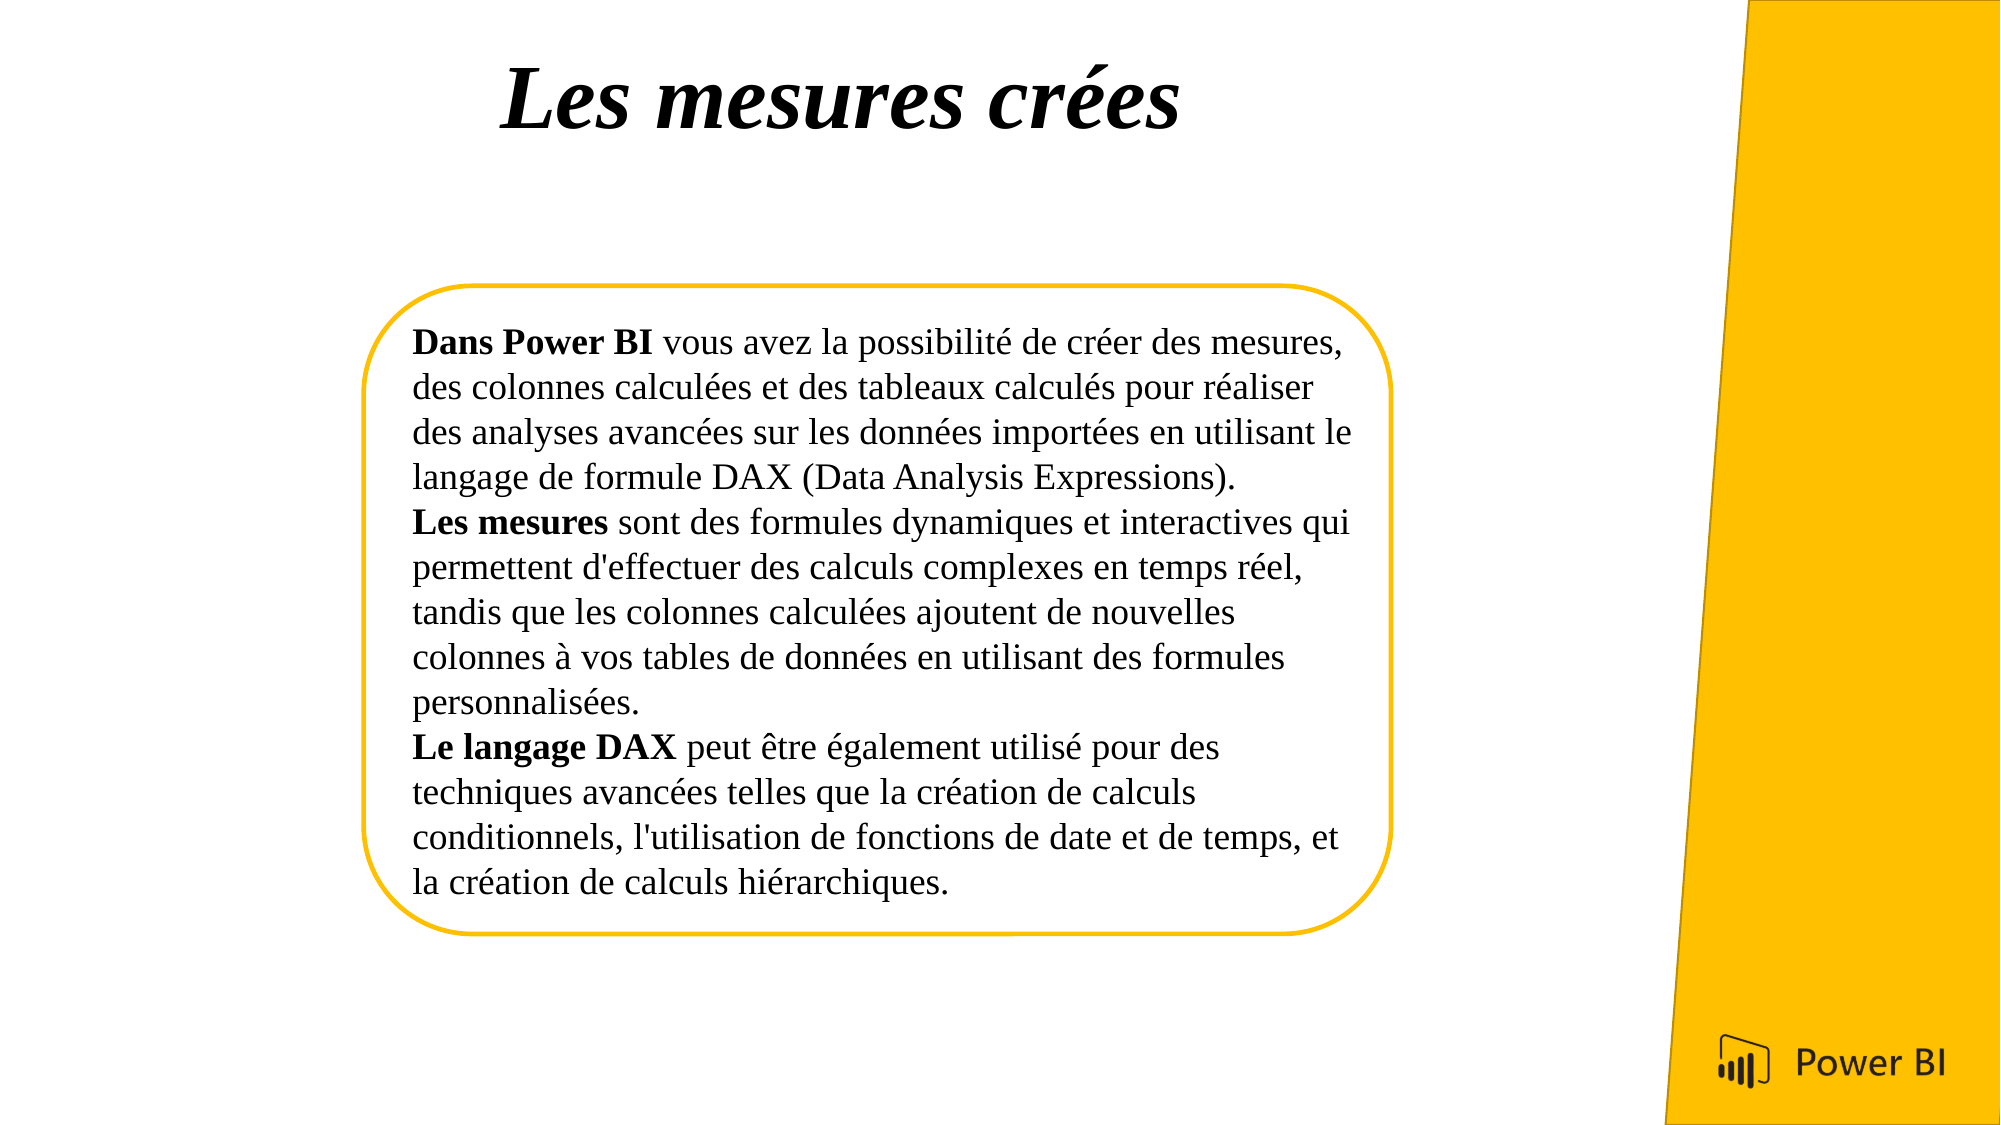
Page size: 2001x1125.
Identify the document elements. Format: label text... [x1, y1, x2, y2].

text_box [1664, 0, 2000, 1125]
text_box [362, 314, 397, 906]
text_box [1374, 333, 1393, 887]
text_box Dans Power BI vous avez la possibilité de créer des mesures, des colonnes calculées et des tableaux calculés pour réaliser des analyses avancées sur les données importées en utilisant le langage de formule DAX (Data Analysis Expressions). Les mesures sont des formules dynamiques et interactives qui permettent d'effectuer des calculs complexes en temps réel, tandis que les colonnes calculées ajoutent de nouvelles colonnes à vos tables de données en utilisant des formules personnalisées. Le langage DAX peut être également utilisé pour des techniques avancées telles que la création de calculs conditionnels, l'utilisation de fonctions de date et de temps, et la création de calculs hiérarchiques. [397, 309, 1374, 955]
text_box Les mesures crées [485, 29, 1529, 155]
picture [1698, 1015, 1966, 1101]
text_box [403, 284, 1352, 309]
